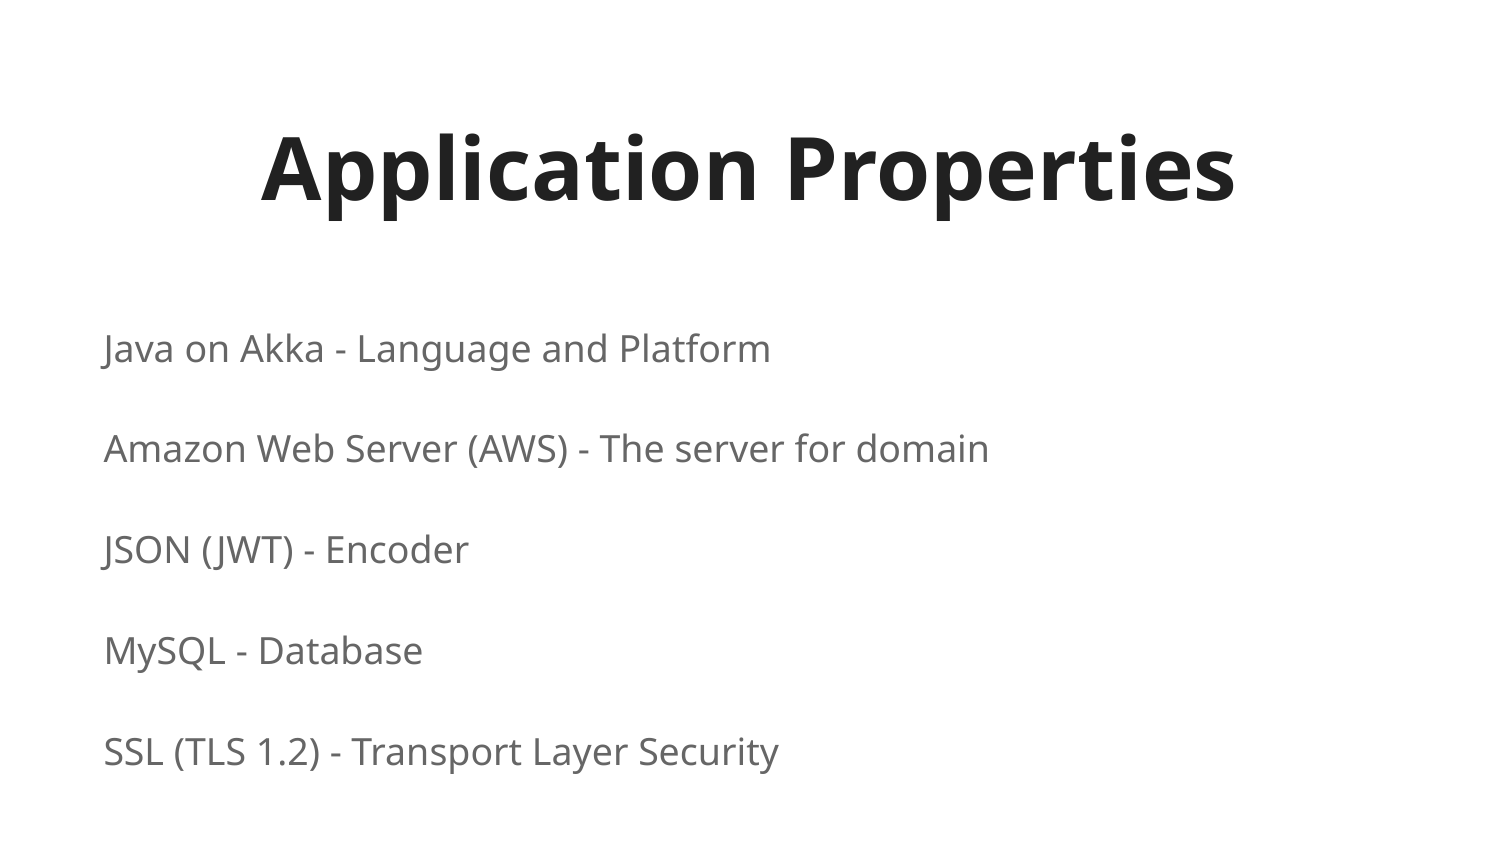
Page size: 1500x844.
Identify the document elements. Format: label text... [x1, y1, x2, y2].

list Java on Akka - Language and Platform Amazon Web Server (AWS) - The server for domain JSON (JWT) - Encoder MySQL - Database SSL (TLS 1.2) - Transport Layer Security [51, 287, 1449, 646]
title Application Properties [51, 97, 1449, 230]
